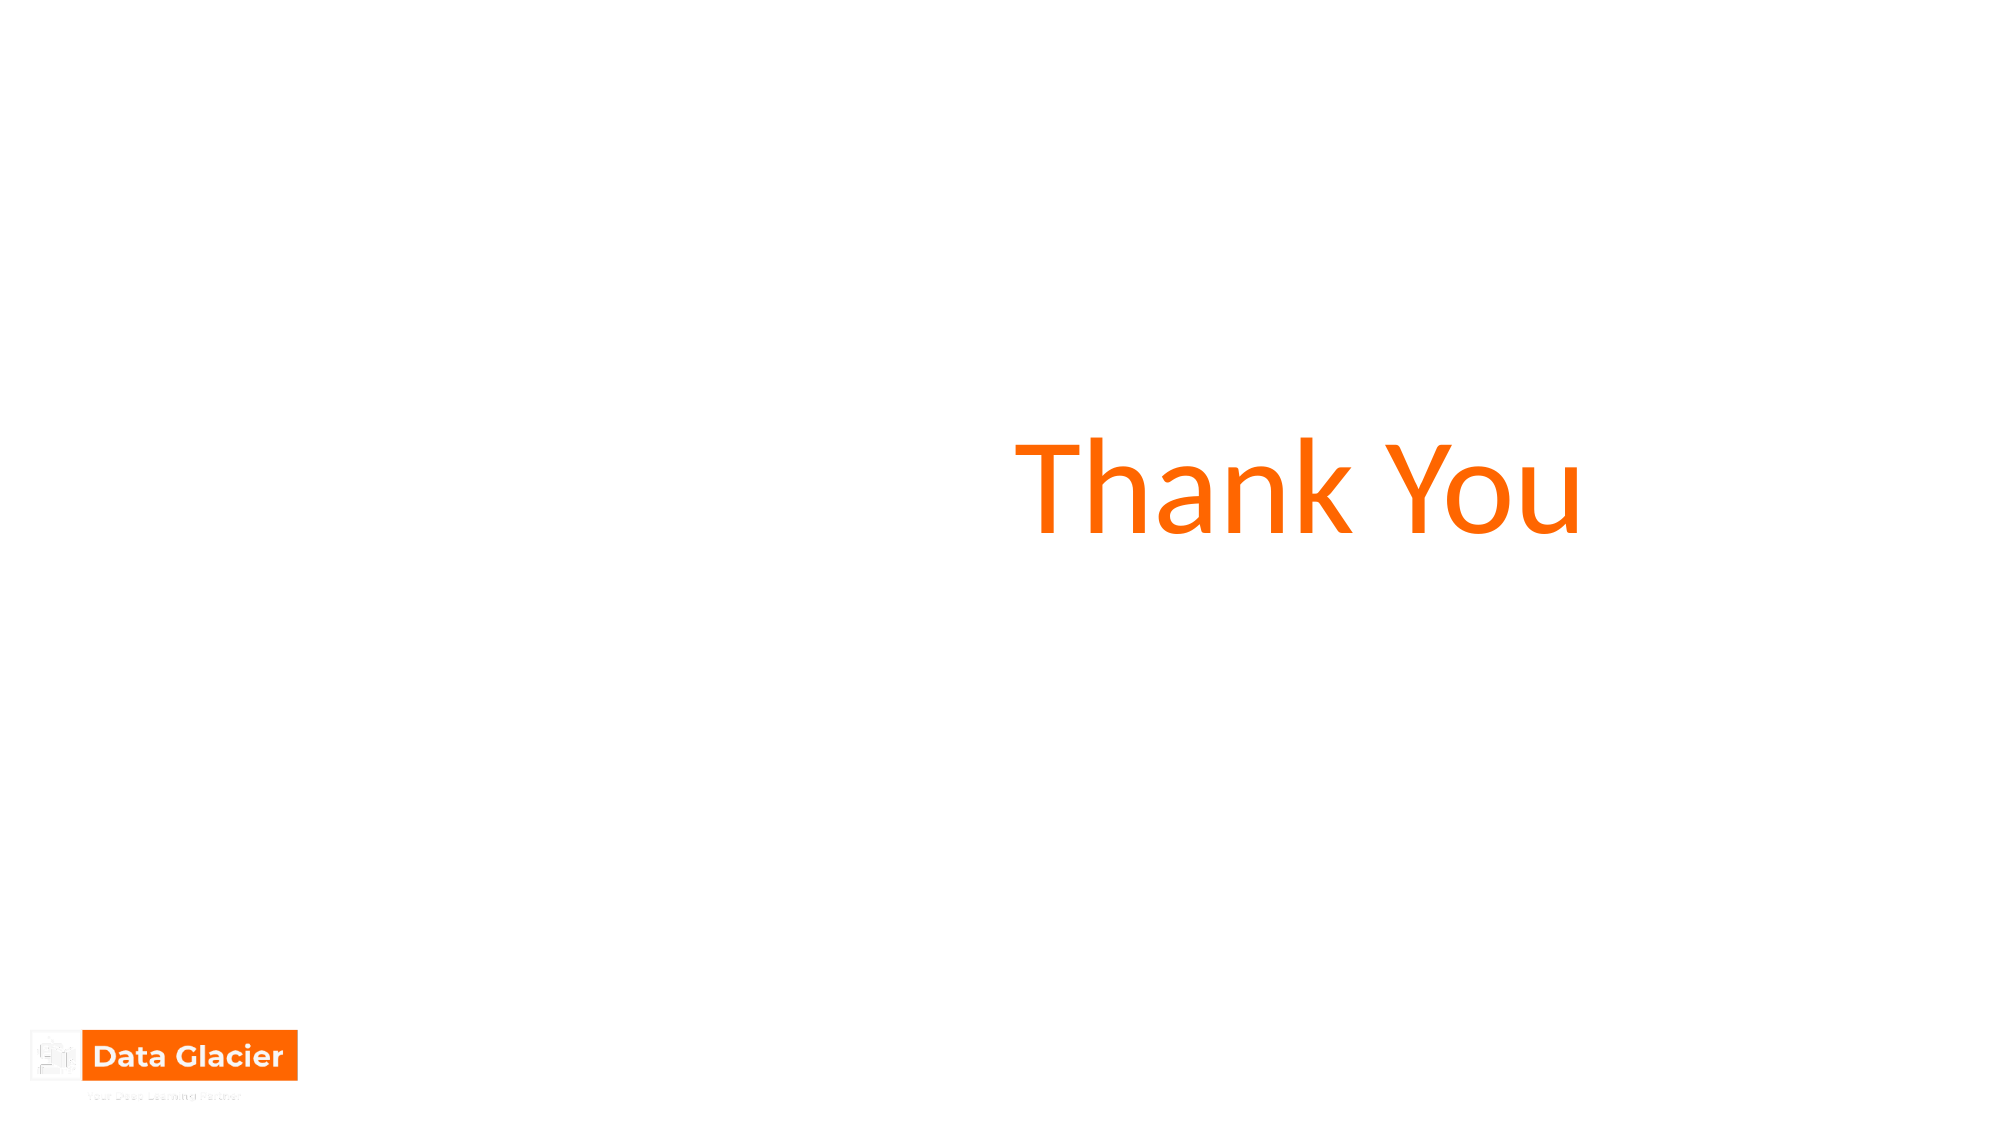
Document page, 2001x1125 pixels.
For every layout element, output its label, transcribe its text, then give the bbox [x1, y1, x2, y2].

subtitle Thank You [845, 407, 1758, 679]
picture [27, 932, 300, 1125]
